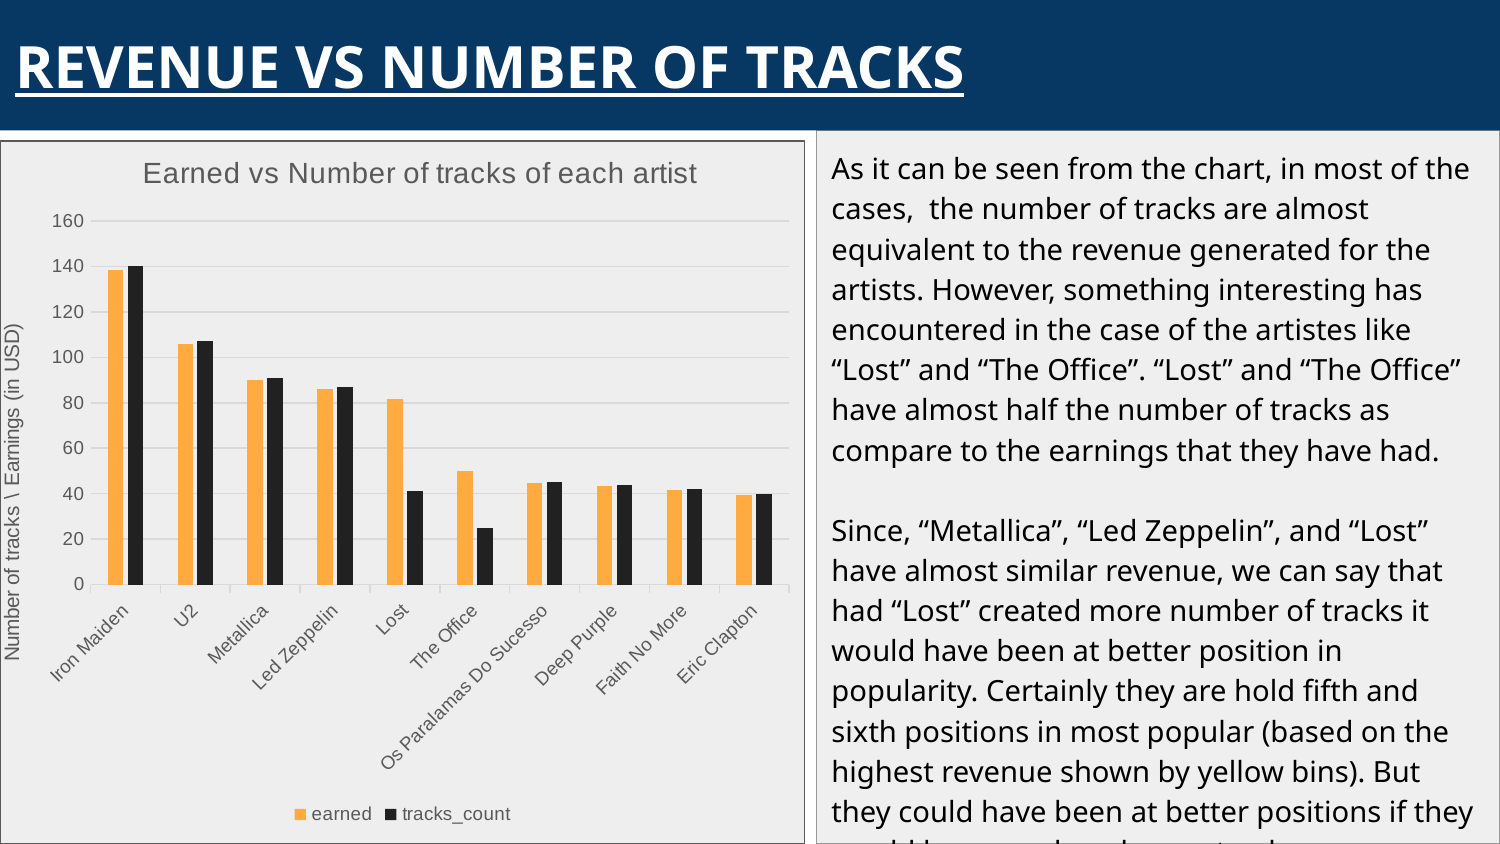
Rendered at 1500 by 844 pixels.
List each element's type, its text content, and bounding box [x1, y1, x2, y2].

list As it can be seen from the chart, in most of the cases, the number of tracks are almost equivalent to the revenue generated for the artists. However, something interesting has encountered in the case of the artistes like “Lost” and “The Office”. “Lost” and “The Office” have almost half the number of tracks as compare to the earnings that they have had. Since, “Metallica”, “Led Zeppelin”, and “Lost” have almost similar revenue, we can say that had “Lost” created more number of tracks it would have been at better position in popularity. Certainly they are hold fifth and sixth positions in most popular (based on the highest revenue shown by yellow bins). But they could have been at better positions if they would have produced more tracks. [816, 131, 1500, 844]
title REVENUE VS NUMBER OF TRACKS [0, 0, 1500, 131]
chart [0, 118, 811, 832]
text_box [0, 840, 805, 844]
